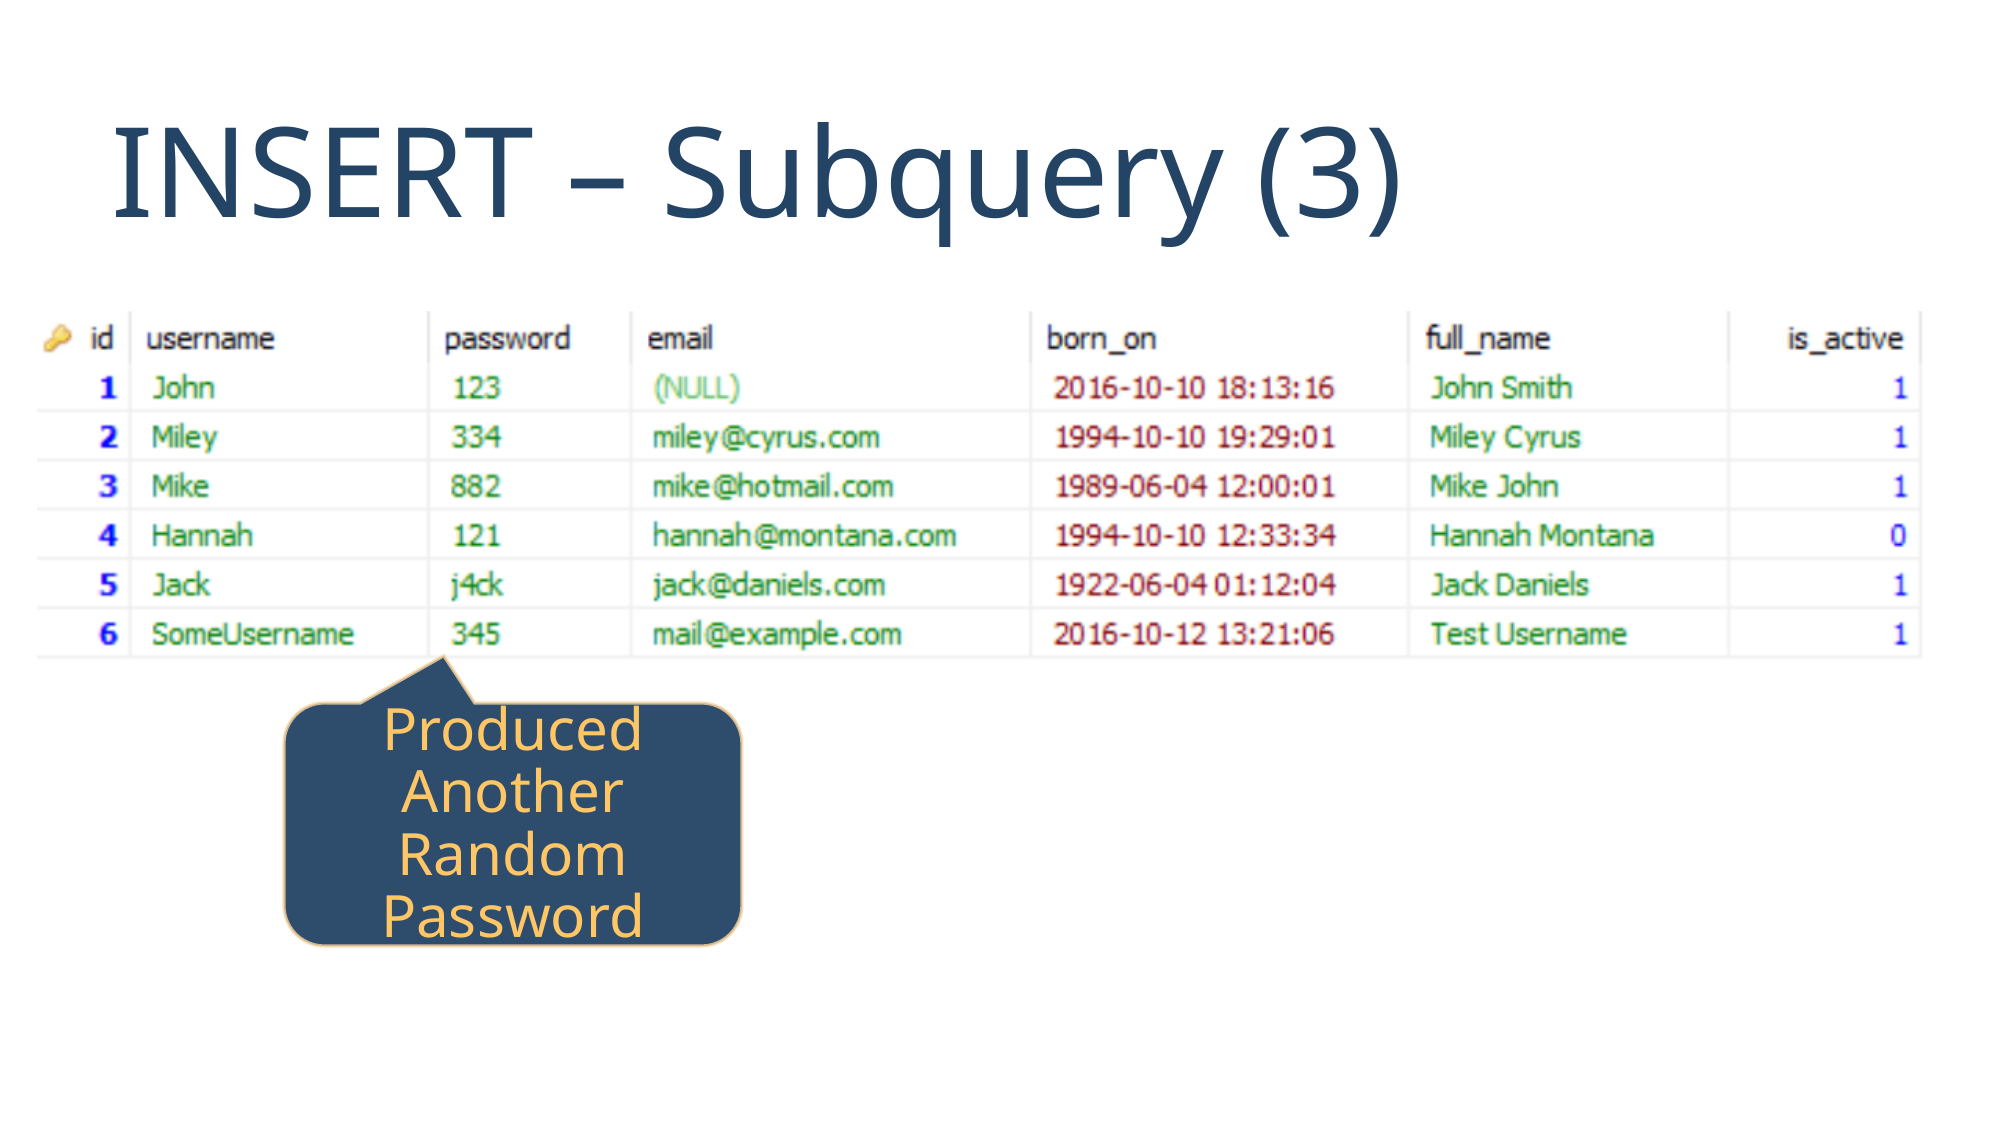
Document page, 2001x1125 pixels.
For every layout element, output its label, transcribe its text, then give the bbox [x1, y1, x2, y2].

title INSERT – Subquery (3) [96, 99, 1998, 255]
text_box Produced Another Random Password [282, 666, 743, 948]
picture [37, 311, 1931, 666]
